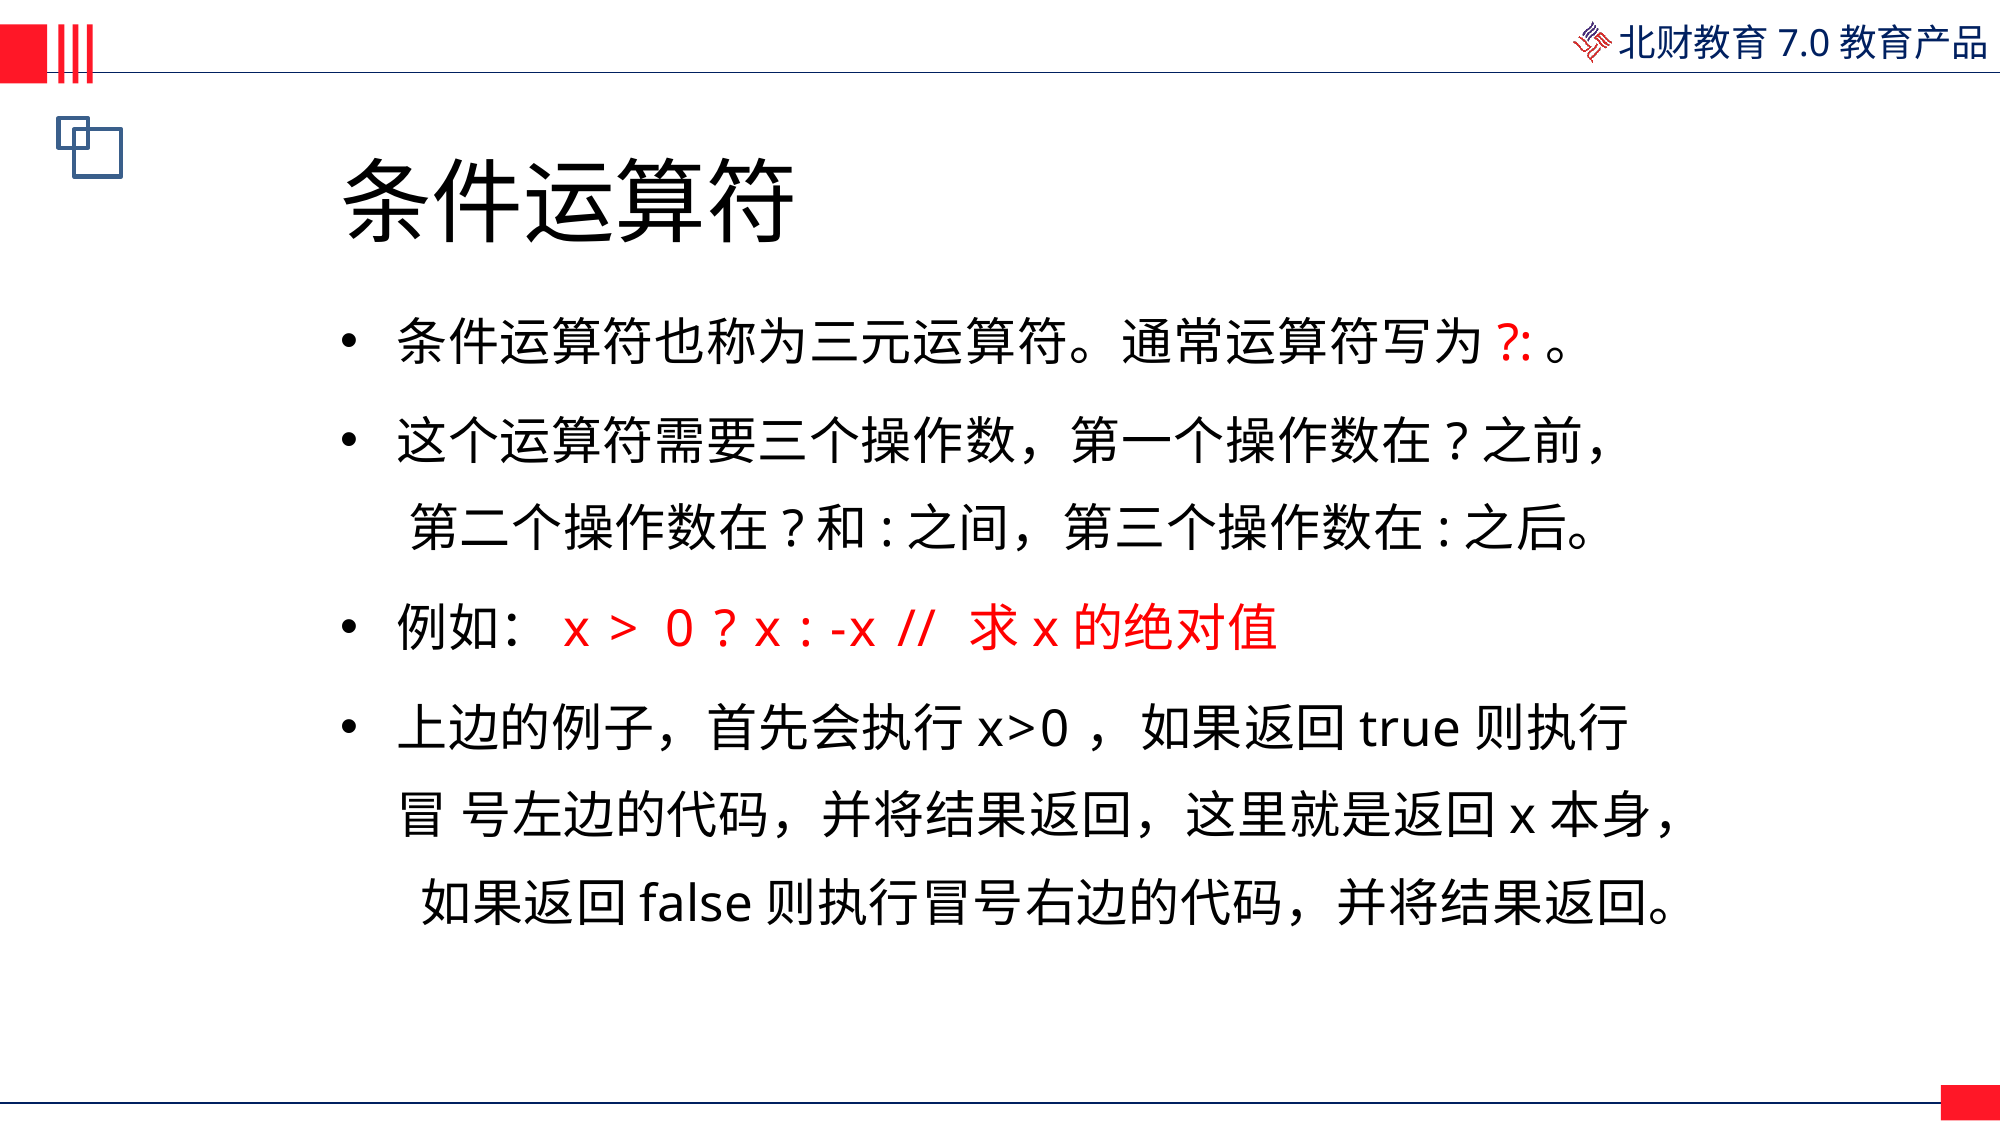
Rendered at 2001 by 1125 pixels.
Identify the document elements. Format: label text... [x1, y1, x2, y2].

title 条件运算符 [338, 141, 801, 306]
text_box 条件运算符也称为三元运算符。通常运算符写为?:。 这个运算符需要三个操作数，第一个操作数在?之前， 第二个操作数在?和:之间，第三个操作数在:之后。 例如：x > 0 ? x : -x // 求x的绝对值 上边的例子，首先会执行x>0，如果返回true则执行冒 号左边的代码，并将结果返回，这里就是返回x本身， 如果返回false则执行冒号右边的代码，并将结果返回。 [338, 306, 1655, 932]
picture [1554, 13, 1623, 73]
